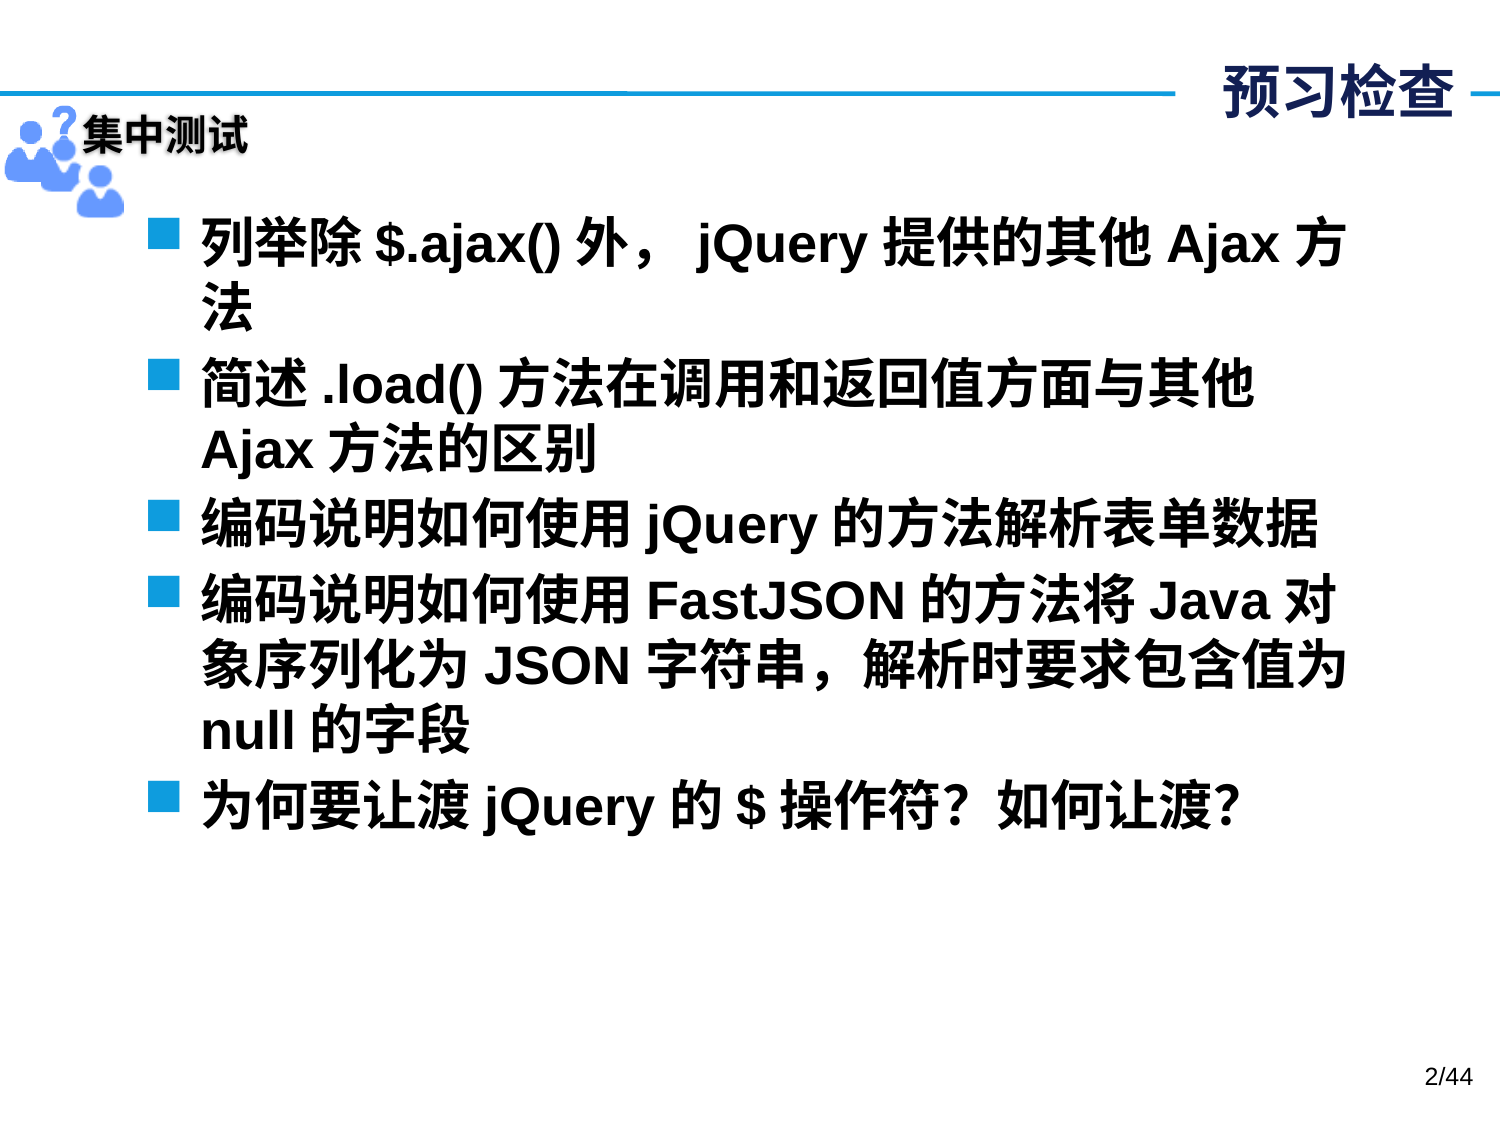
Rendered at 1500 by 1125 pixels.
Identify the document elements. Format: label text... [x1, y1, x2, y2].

list 列举除$.ajax()外，jQuery提供的其他Ajax方法 简述.load()方法在调用和返回值方面与其他Ajax方法的区别 编码说明如何使用jQuery的方法解析表单数据 编码说明如何使用FastJSON的方法将Java对象序列化为JSON字符串，解析时要求包含值为null的字段 为何要让渡jQuery的$操作符？如何让渡？ [128, 200, 1383, 1023]
slide_number 2/44 [1138, 1053, 1489, 1114]
title 预习检查 [1175, 46, 1471, 133]
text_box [0, 98, 266, 220]
